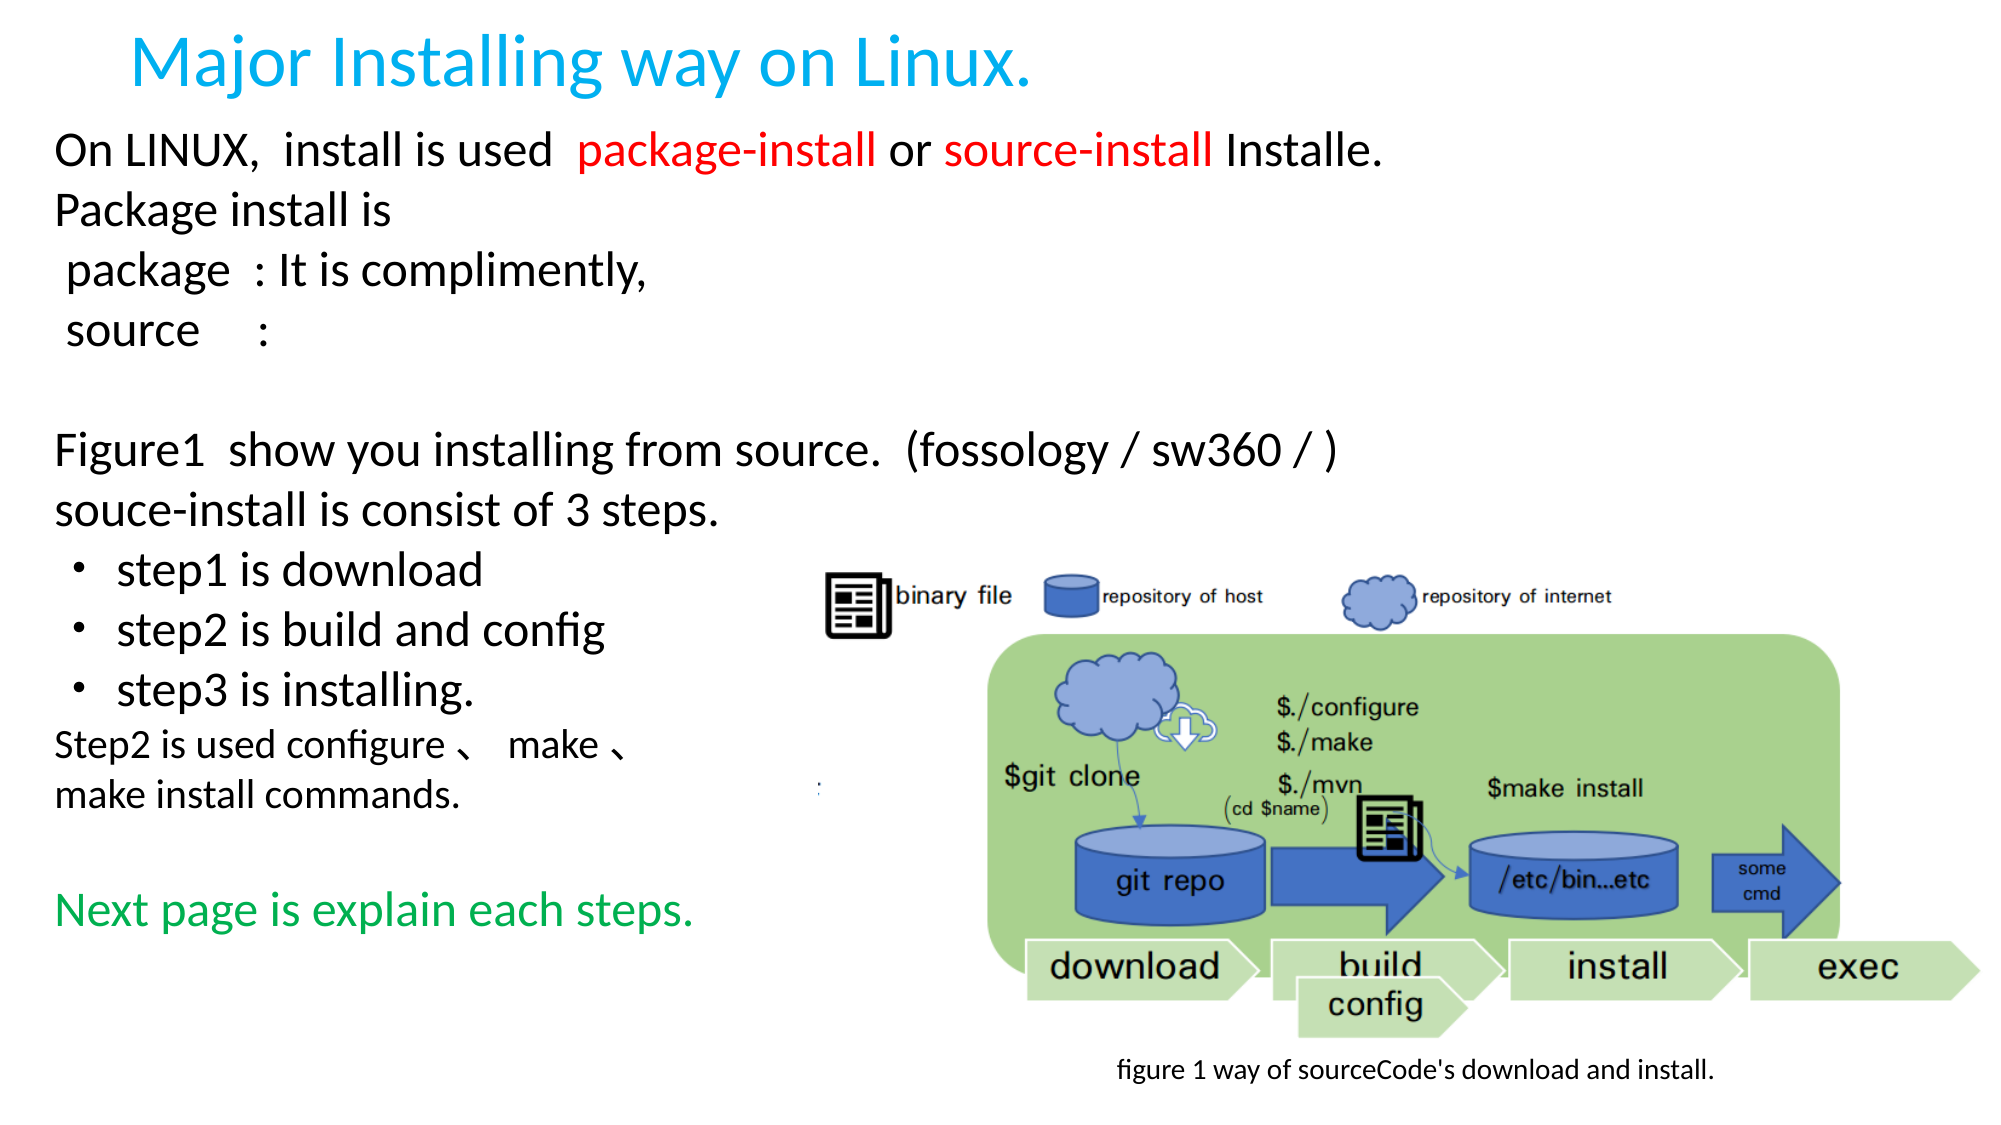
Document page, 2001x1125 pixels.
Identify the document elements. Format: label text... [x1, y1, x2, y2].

slide_number [1412, 1043, 1863, 1103]
text_box On LINUX, install is used package-install or source-install Installe. Package install is package : It is complimently, source : Figure1 show you installing from source. (fossology / sw360 / ) souce-install is consist of 3 steps. ・step1 is download ・step2 is build and config ・step3 is installing. Step2 is used configure、make、 make install commands. Next page is explain each steps. [39, 109, 1905, 1125]
text_box Major Installing way on Linux. [114, 3, 1345, 109]
picture [818, 565, 1983, 1043]
text_box figure 1 way of sourceCode's download and install. [1102, 1043, 1412, 1093]
